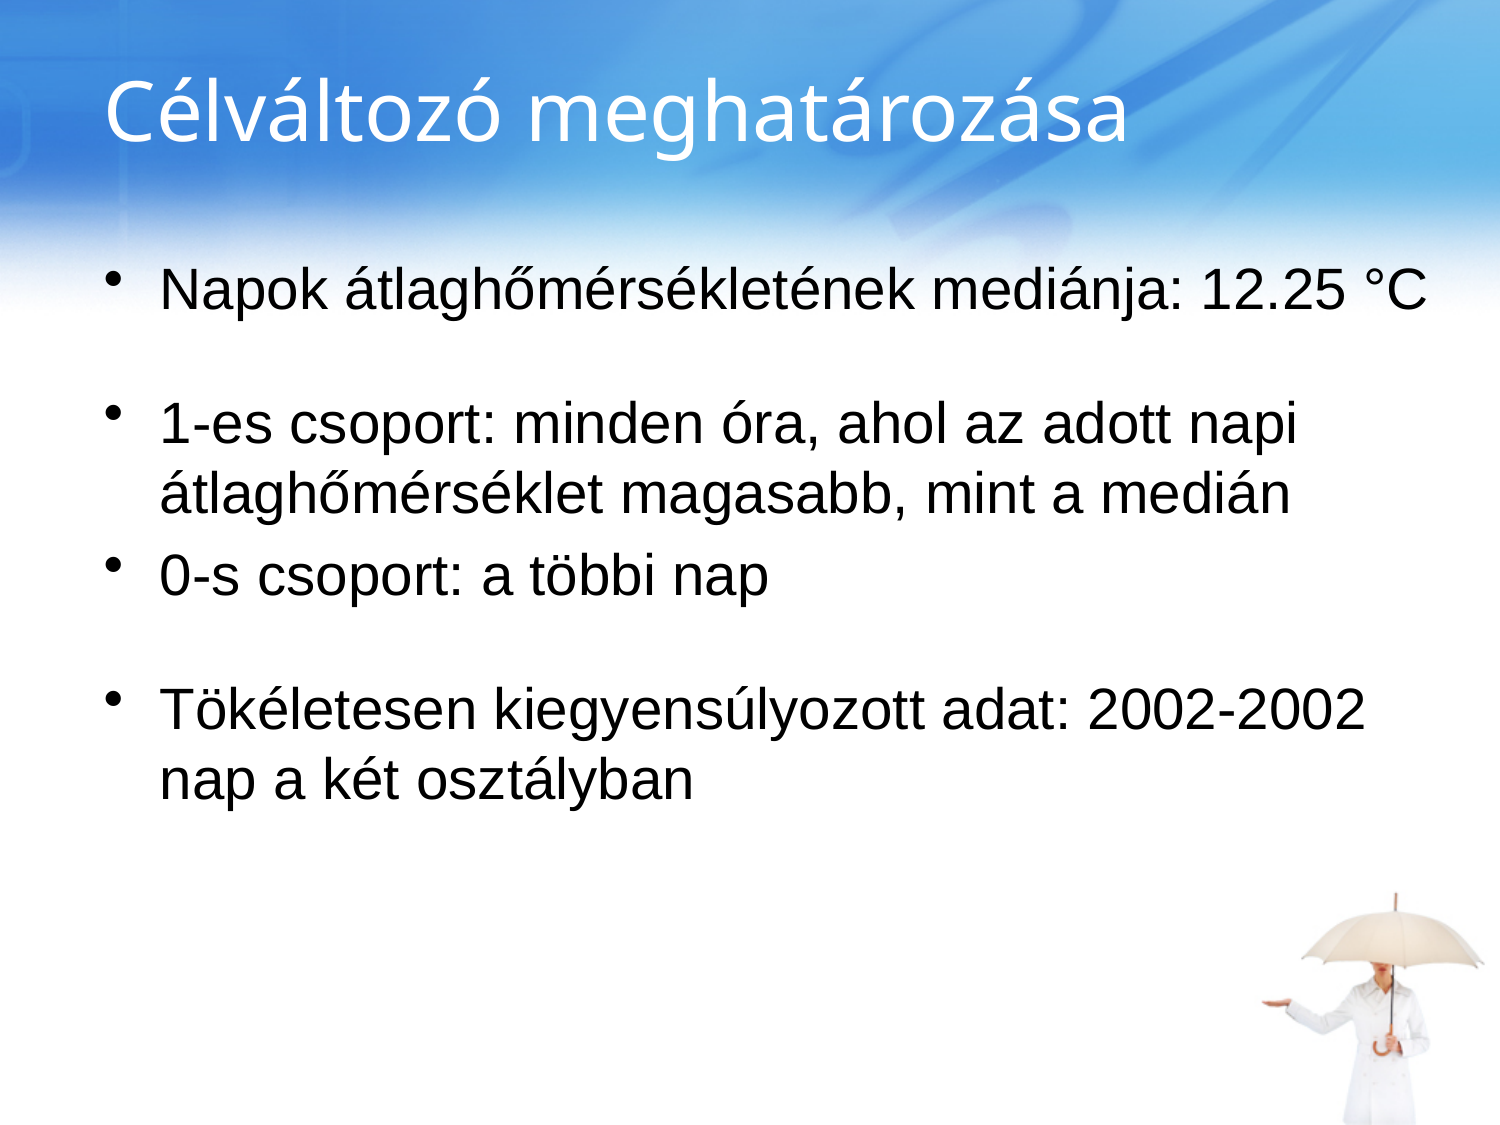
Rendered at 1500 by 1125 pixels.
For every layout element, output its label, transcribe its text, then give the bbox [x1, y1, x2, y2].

list Napok átlaghőmérsékletének mediánja: 12.25 °C 1-es csoport: minden óra, ahol az adott napi átlaghőmérséklet magasabb, mint a medián 0-s csoport: a többi nap Tökéletesen kiegyensúlyozott adat: 2002-2002 nap a két osztályban [88, 243, 1459, 1035]
title Célváltozó meghatározása [88, 66, 1341, 150]
picture [0, 0, 1500, 1125]
